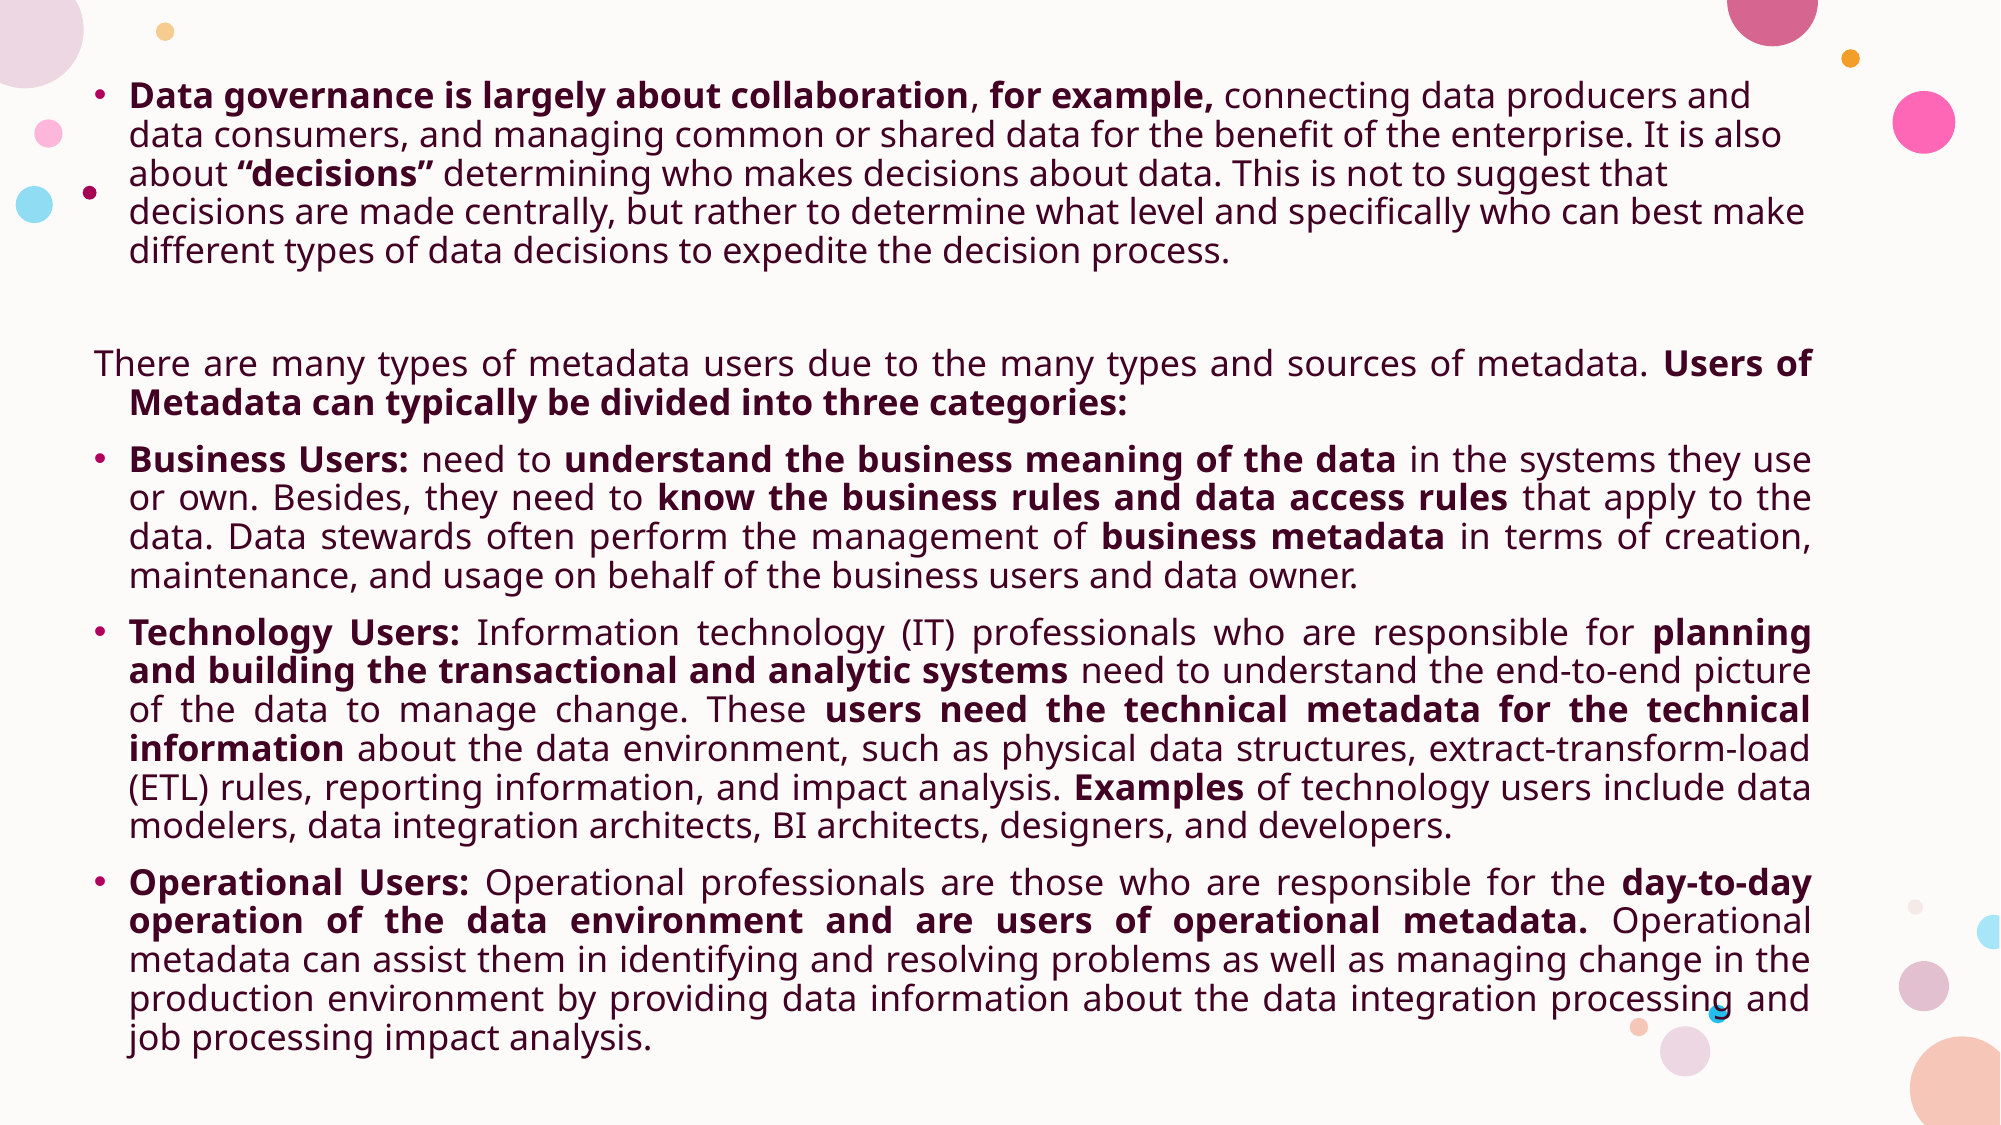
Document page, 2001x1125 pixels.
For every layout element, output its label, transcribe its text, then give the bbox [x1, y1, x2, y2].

list Data governance is largely about collaboration, for example, connecting data producers and data consumers, and managing common or shared data for the benefit of the enterprise. It is also about “decisions” determining who makes decisions about data. This is not to suggest that decisions are made centrally, but rather to determine what level and specifically who can best make different types of data decisions to expedite the decision process. There are many types of metadata users due to the many types and sources of metadata. Users of Metadata can typically be divided into three categories: Business Users: need to understand the business meaning of the data in the systems they use or own. Besides, they need to know the business rules and data access rules that apply to the data. Data stewards often perform the management of business metadata in terms of creation, maintenance, and usage on behalf of the business users and data owner. Technology Users: Information technology (IT) professionals who are responsible for planning and building the transactional and analytic systems need to understand the end-to-end picture of the data to manage change. These users need the technical metadata for the technical information about the data environment, such as physical data structures, extract-transform-load (ETL) rules, reporting information, and impact analysis. Examples of technology users include data modelers, data integration architects, BI architects, designers, and developers. Operational Users: Operational professionals are those who are responsible for the day-to-day operation of the data environment and are users of operational metadata. Operational metadata can assist them in identifying and resolving problems as well as managing change in the production environment by providing data information about the data integration processing and job processing impact analysis. [78, 70, 1828, 1075]
